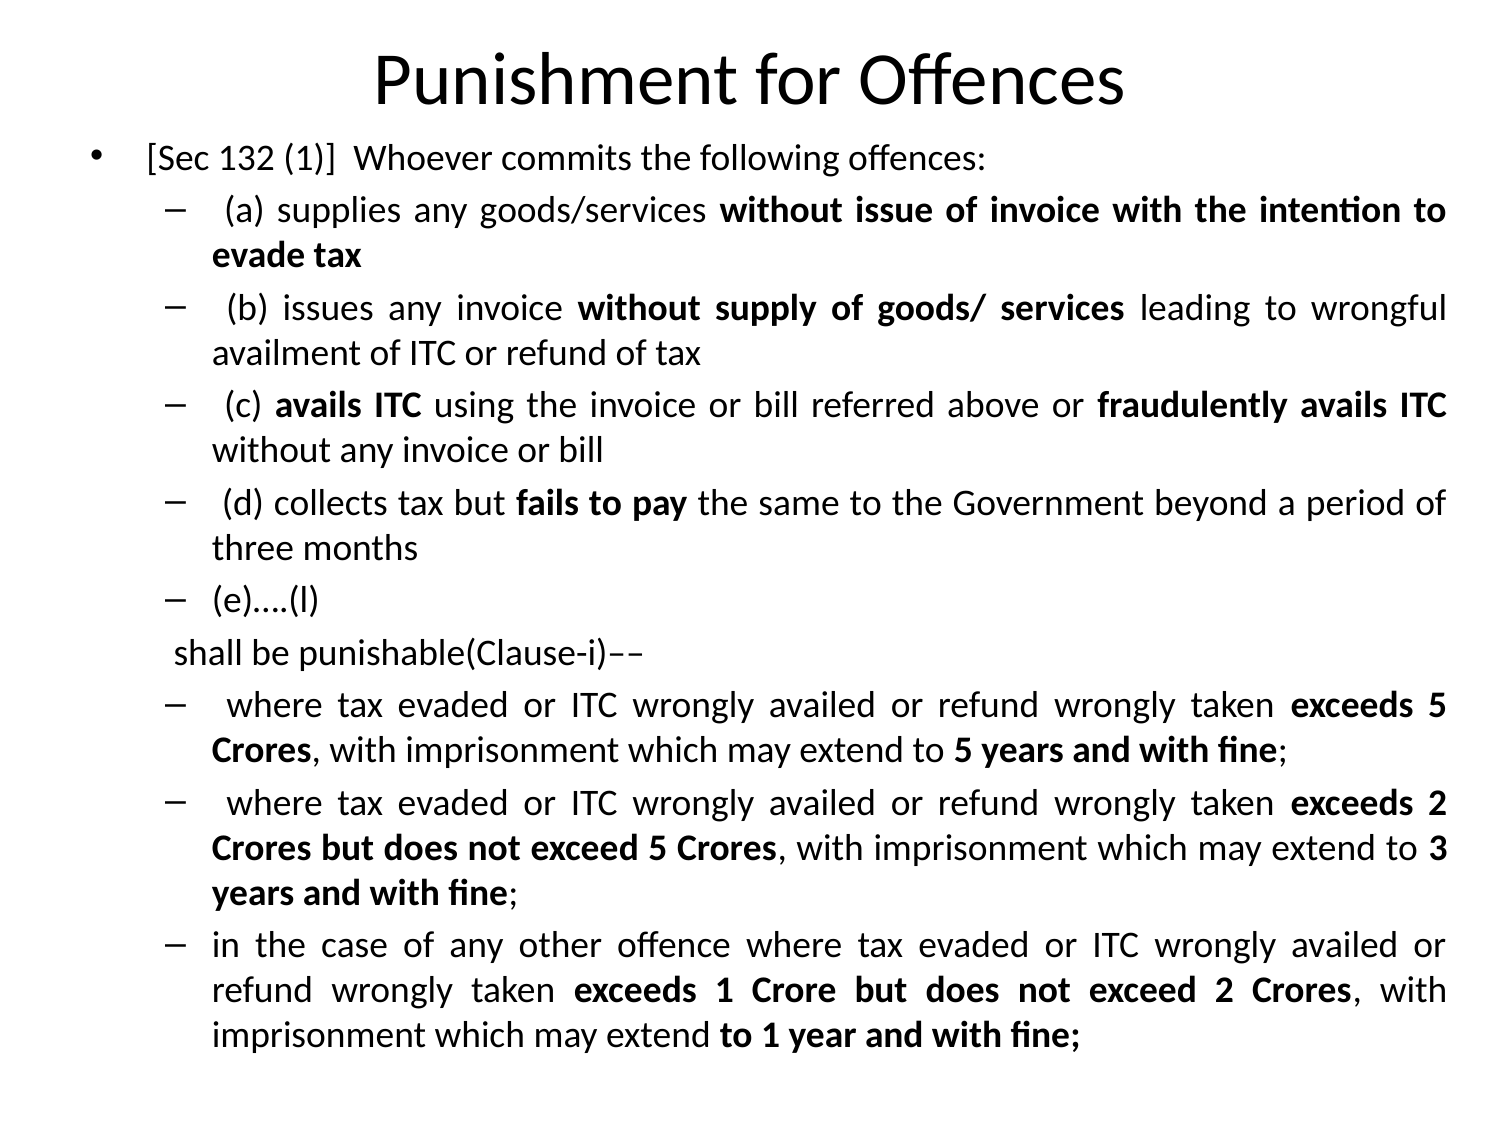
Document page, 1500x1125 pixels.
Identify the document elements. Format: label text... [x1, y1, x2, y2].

title Punishment for Offences [75, 12, 1425, 125]
list [Sec 132 (1)] Whoever commits the following offences: (a) supplies any goods/services without issue of invoice with the intention to evade tax (b) issues any invoice without supply of goods/ services leading to wrongful availment of ITC or refund of tax (c) avails ITC using the invoice or bill referred above or fraudulently avails ITC without any invoice or bill (d) collects tax but fails to pay the same to the Government beyond a period of three months (e)….(l) shall be punishable(Clause-i)–– where tax evaded or ITC wrongly availed or refund wrongly taken exceeds 5 Crores, with imprisonment which may extend to 5 years and with fine; where tax evaded or ITC wrongly availed or refund wrongly taken exceeds 2 Crores but does not exceed 5 Crores, with imprisonment which may extend to 3 years and with fine; in the case of any other offence where tax evaded or ITC wrongly availed or refund wrongly taken exceeds 1 Crore but does not exceed 2 Crores, with imprisonment which may extend to 1 year and with fine; [75, 125, 1463, 1100]
